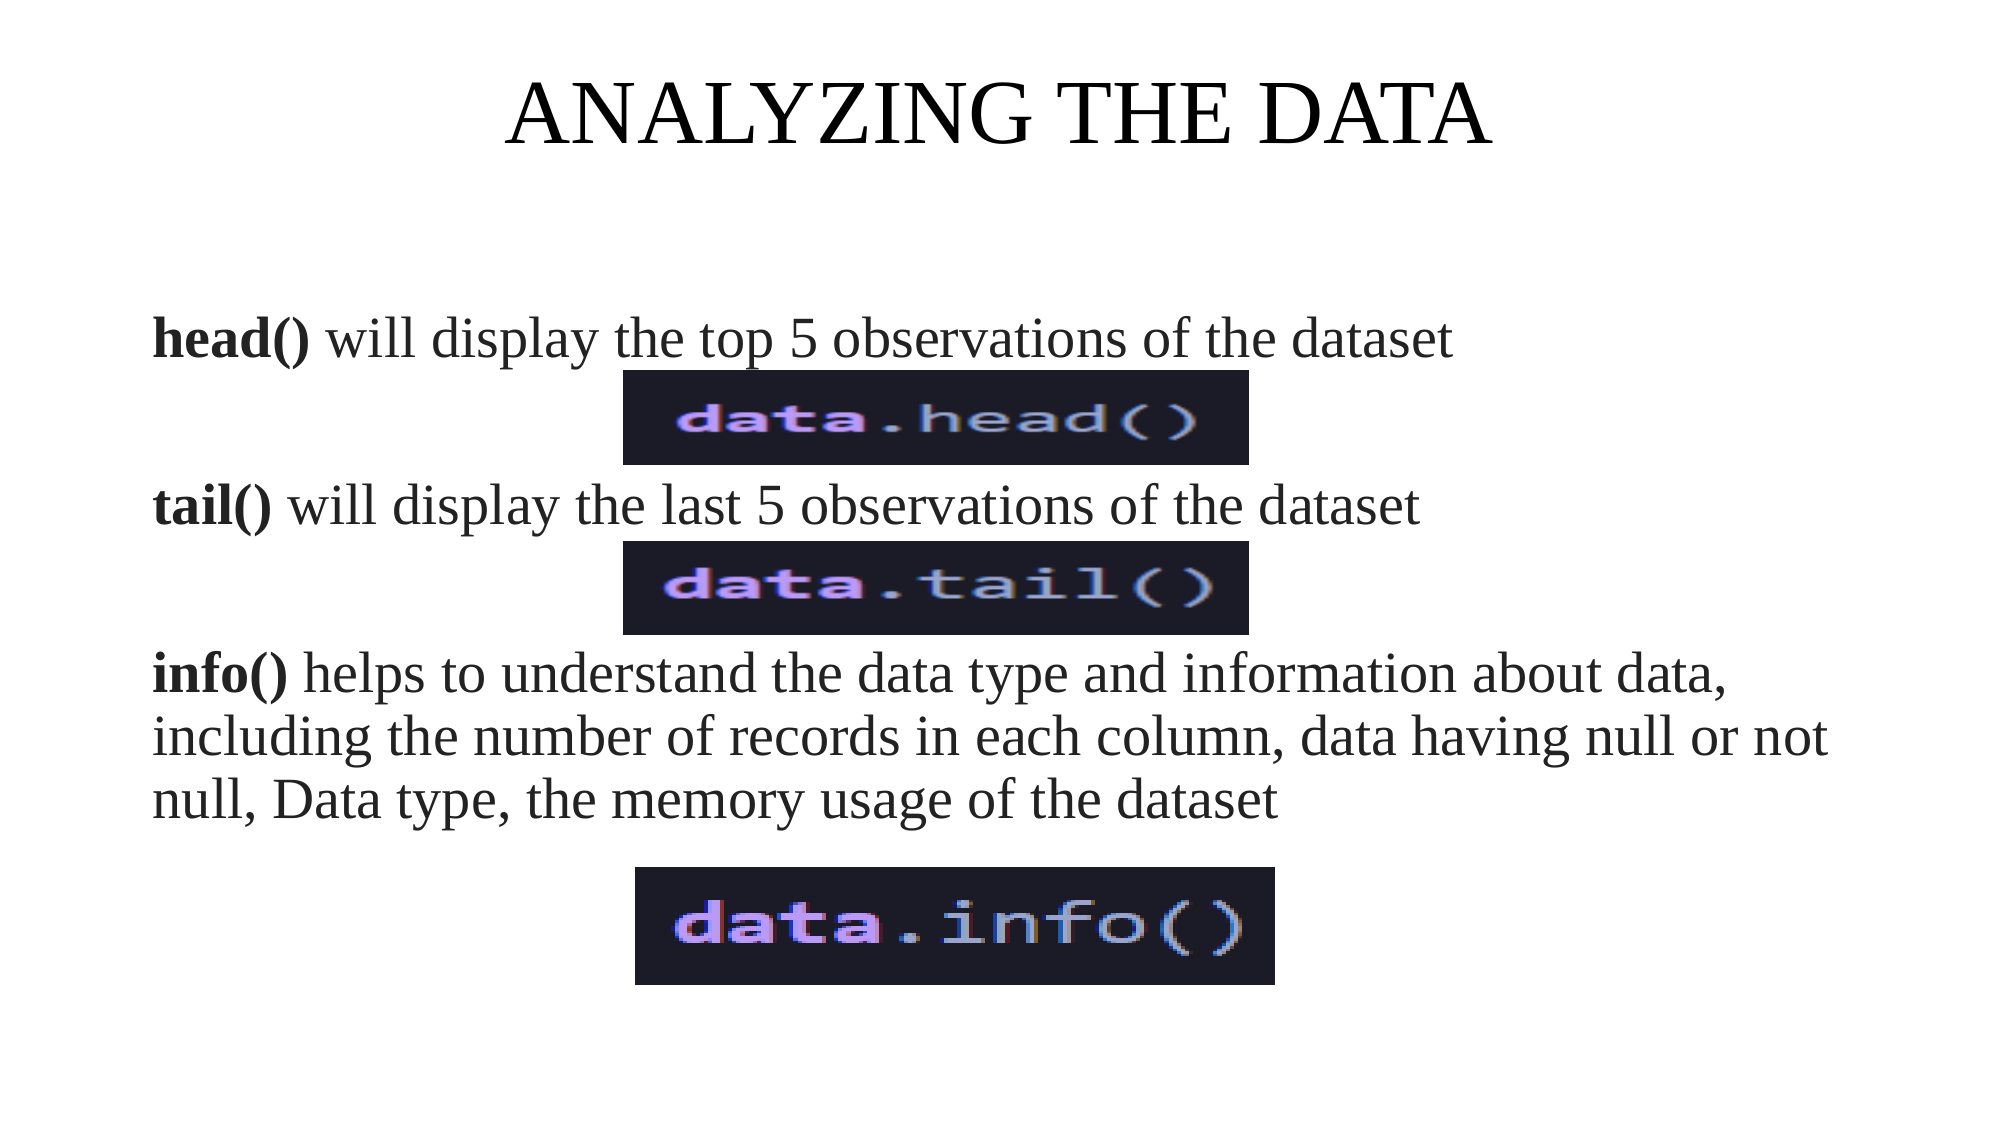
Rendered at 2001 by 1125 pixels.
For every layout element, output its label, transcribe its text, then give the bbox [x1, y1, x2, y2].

picture [623, 541, 1249, 635]
picture [635, 867, 1275, 985]
title ANALYZING THE DATA [137, 59, 1863, 278]
picture [623, 370, 1249, 465]
list head() will display the top 5 observations of the dataset tail() will display the last 5 observations of the dataset info() helps to understand the data type and information about data, including the number of records in each column, data having null or not null, Data type, the memory usage of the dataset [137, 299, 1863, 1086]
